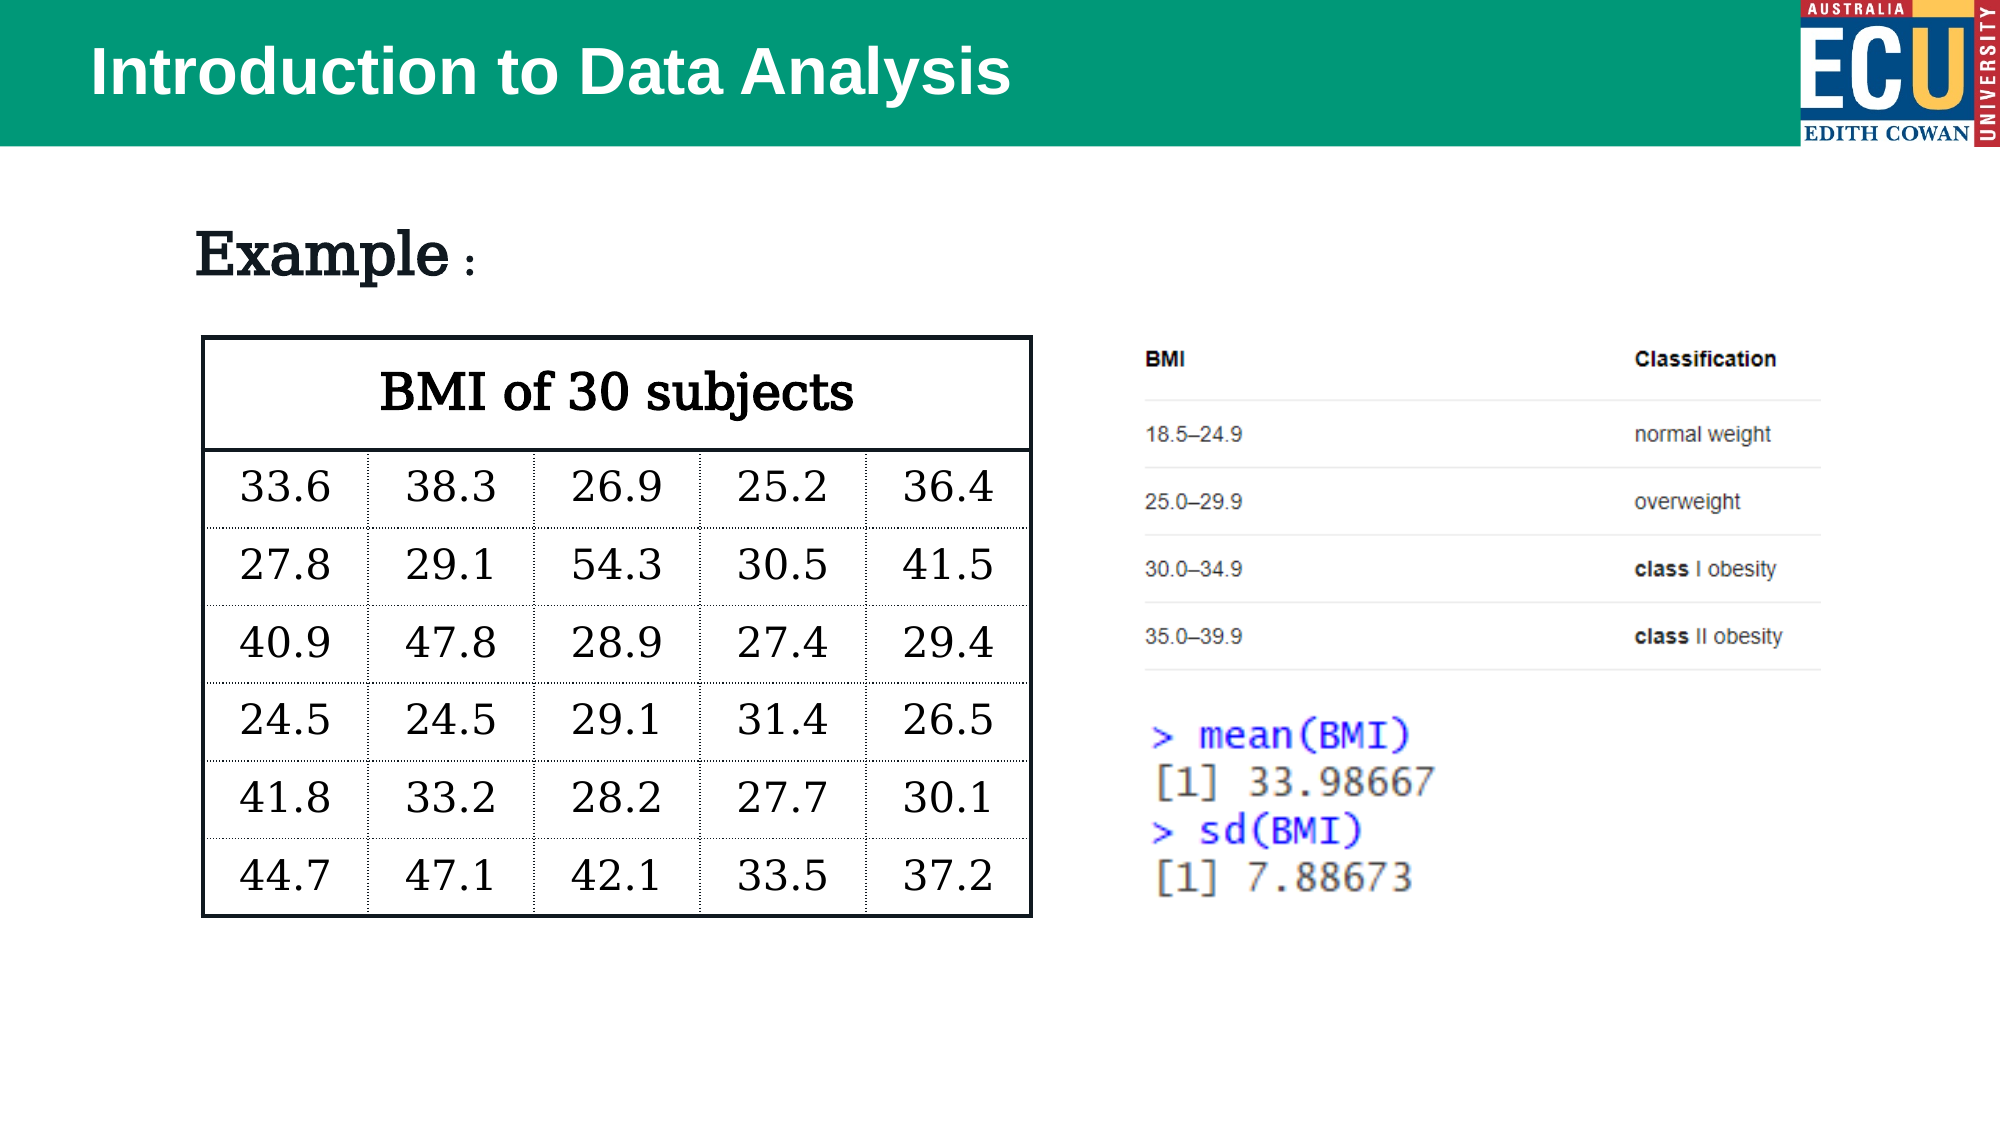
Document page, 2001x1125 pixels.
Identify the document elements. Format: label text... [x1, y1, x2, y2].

title Introduction to Data Analysis [75, 0, 1801, 147]
table_cell 47.8 [368, 605, 534, 683]
table_cell 33.5 [700, 838, 866, 914]
table_cell 30.1 [866, 761, 1029, 838]
table_cell 27.7 [700, 761, 866, 838]
table_cell 26.5 [866, 683, 1029, 761]
table_cell 26.9 [534, 452, 700, 528]
list Example : [179, 208, 1798, 1028]
picture [1139, 712, 1449, 908]
table_cell 54.3 [534, 528, 700, 605]
table_cell 36.4 [866, 452, 1029, 528]
table_cell 47.1 [368, 838, 534, 914]
table_cell 40.9 [205, 605, 368, 683]
picture [1801, 0, 2000, 147]
table_cell 42.1 [534, 838, 700, 914]
table_cell 37.2 [866, 838, 1029, 914]
table_cell 29.1 [534, 683, 700, 761]
table_cell 29.1 [368, 528, 534, 605]
table_cell 31.4 [700, 683, 866, 761]
picture [1139, 337, 1821, 677]
table_cell 27.4 [700, 605, 866, 683]
table_cell 30.5 [700, 528, 866, 605]
table_cell 25.2 [700, 452, 866, 528]
table_cell 29.4 [866, 605, 1029, 683]
table_cell 44.7 [205, 838, 368, 914]
table_cell 24.5 [368, 683, 534, 761]
table_cell 33.6 [205, 452, 368, 528]
table_cell 33.2 [368, 761, 534, 838]
table_header BMI of 30 subjects [205, 340, 1029, 448]
table_cell 28.2 [534, 761, 700, 838]
table_cell 41.5 [866, 528, 1029, 605]
table_cell 27.8 [205, 528, 368, 605]
table_cell 24.5 [205, 683, 368, 761]
table_cell 41.8 [205, 761, 368, 838]
table_cell 38.3 [368, 452, 534, 528]
table_cell 28.9 [534, 605, 700, 683]
